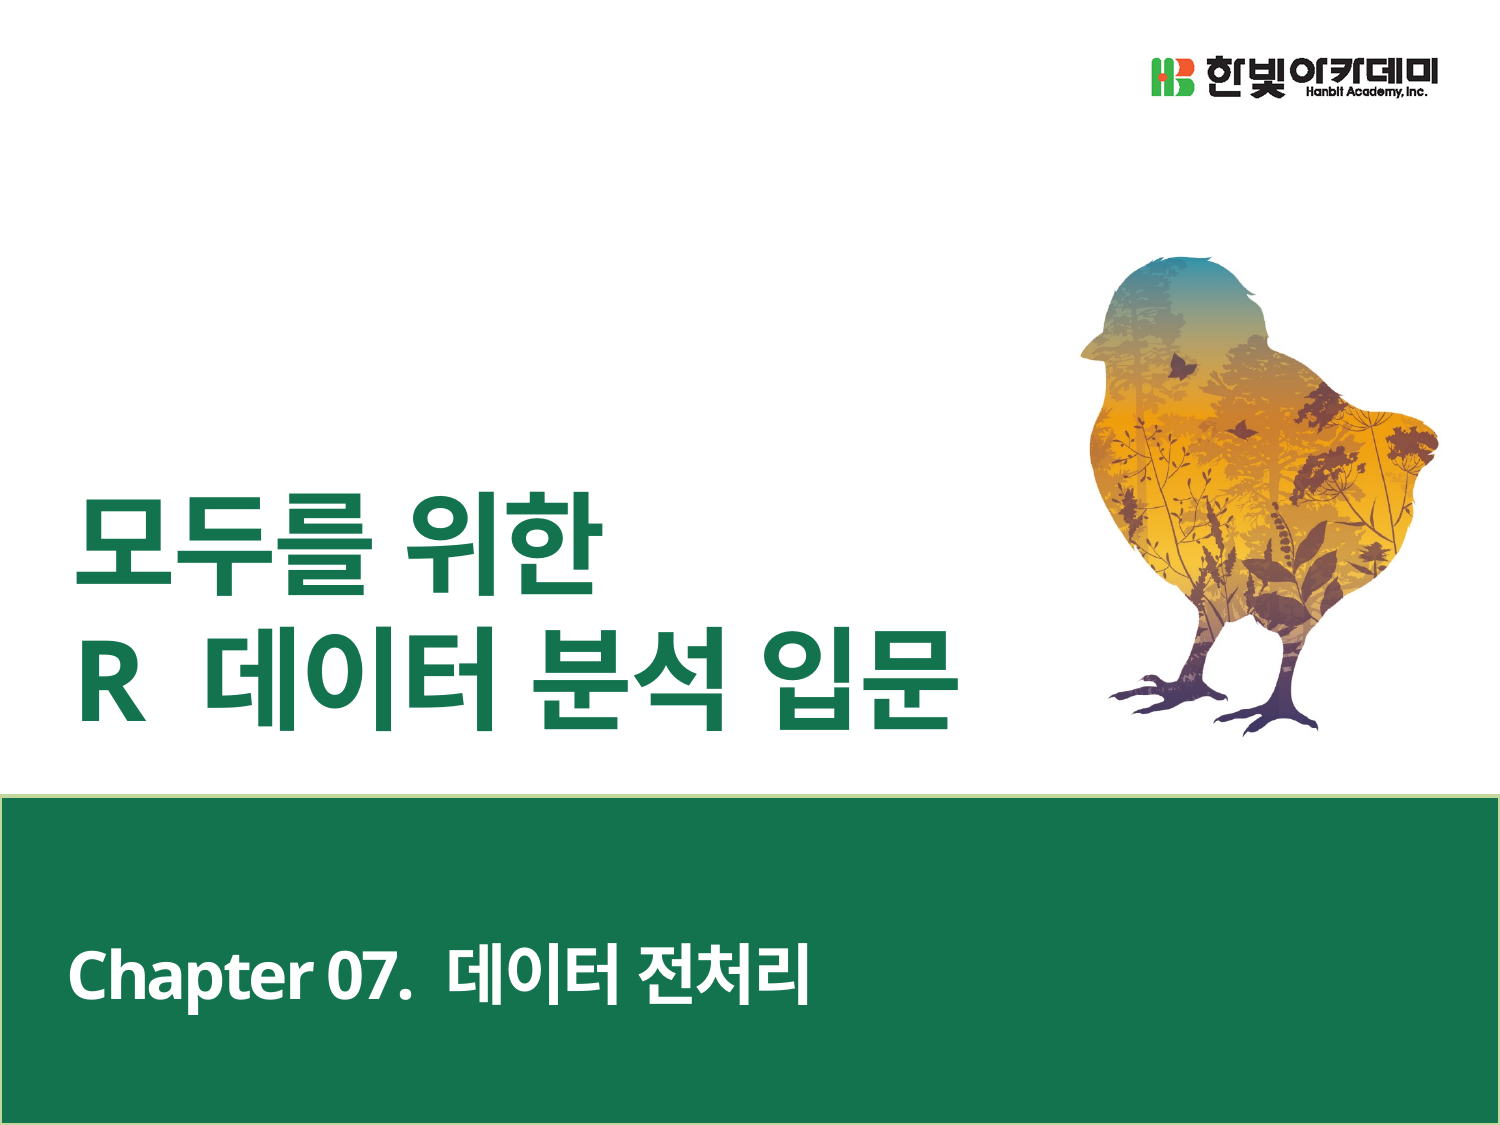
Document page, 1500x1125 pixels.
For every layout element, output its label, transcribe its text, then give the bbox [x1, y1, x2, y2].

picture [1037, 234, 1481, 746]
title Chapter 07. 데이터 전처리 [51, 863, 1402, 1083]
picture [1145, 52, 1441, 102]
